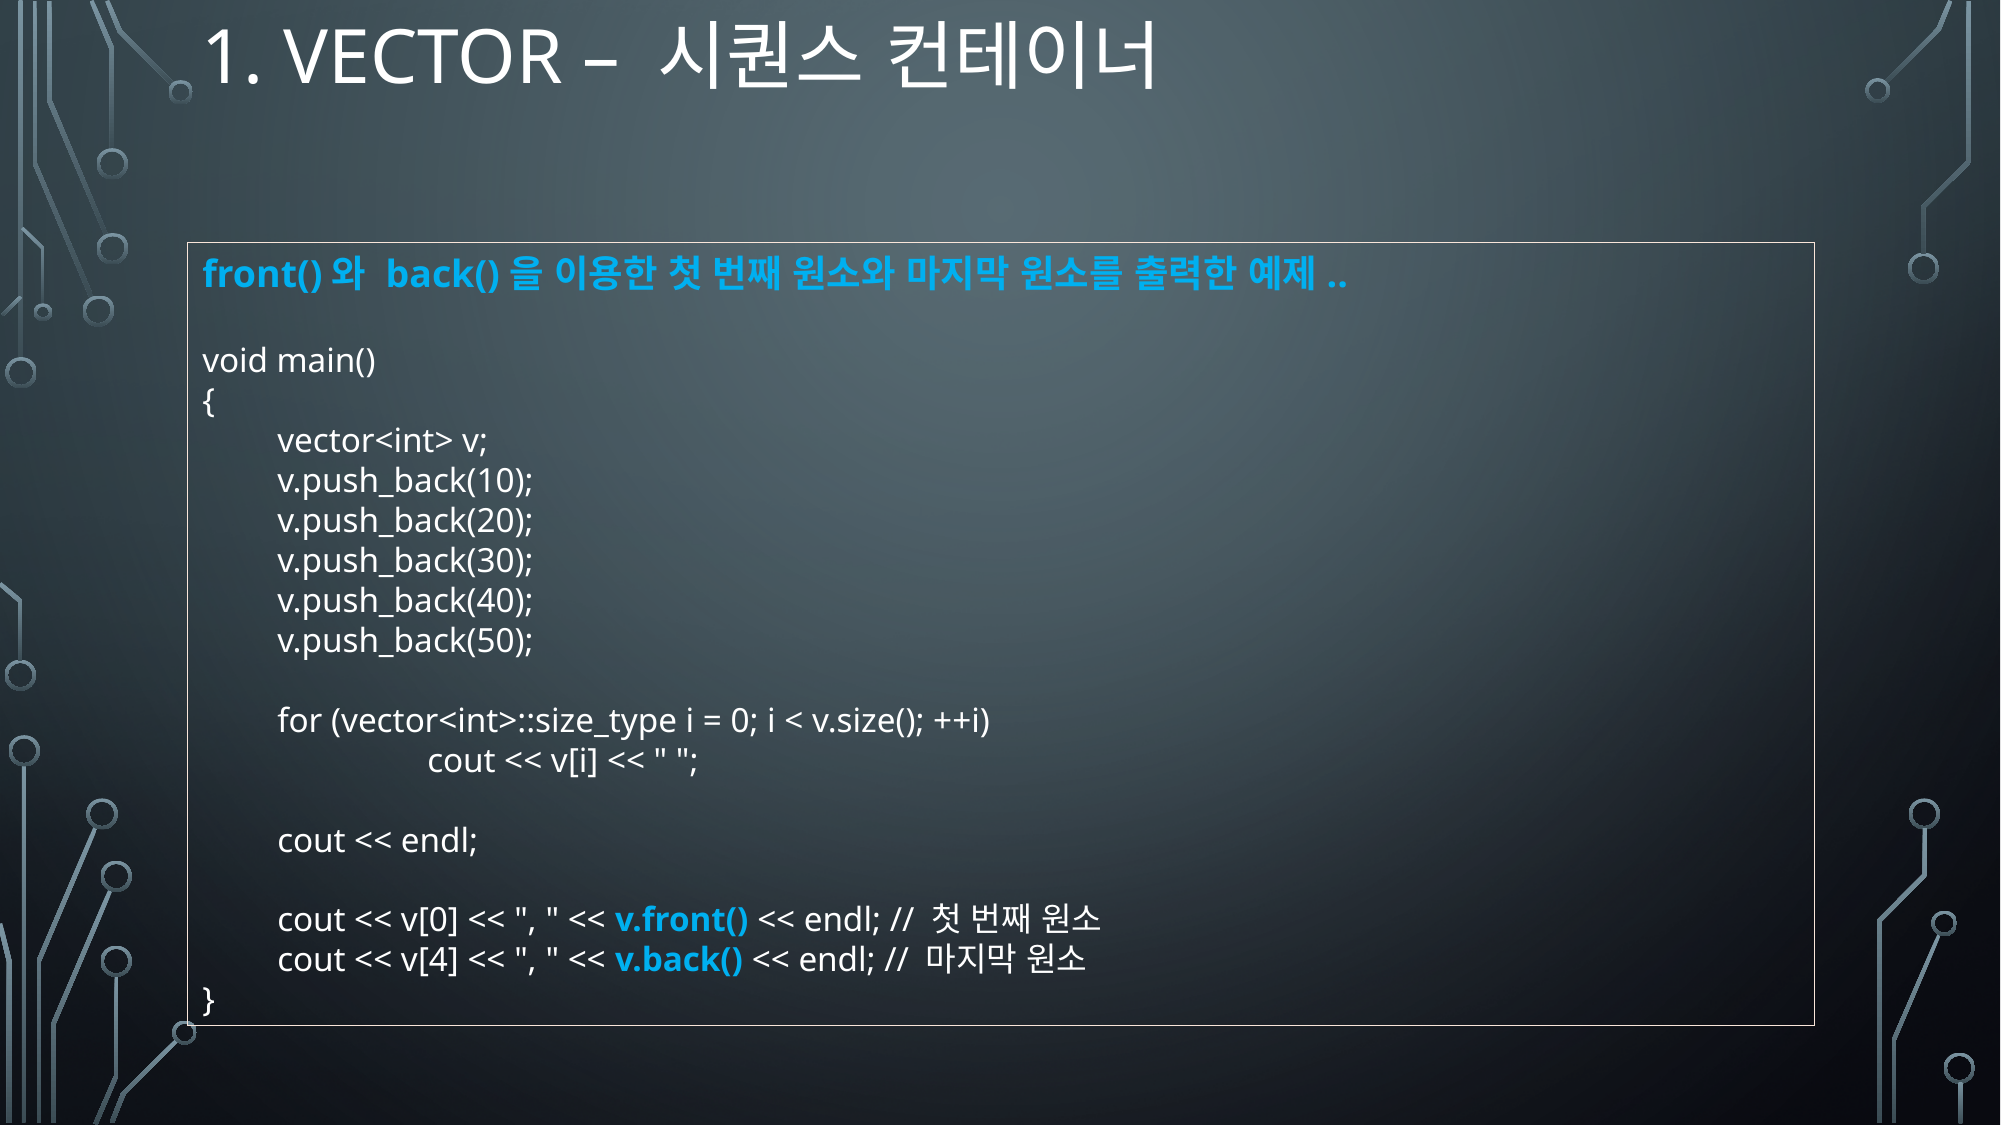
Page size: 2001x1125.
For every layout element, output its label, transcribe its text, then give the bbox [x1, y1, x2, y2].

title 1. Vector – 시퀀스 컨테이너 [186, 1, 1812, 119]
text_box front()와 back()을 이용한 첫 번째 원소와 마지막 원소를 출력한 예제.. void main() { vector<int> v; v.push_back(10); v.push_back(20); v.push_back(30); v.push_back(40); v.push_back(50); for (vector<int>::size_type i = 0; i < v.size(); ++i) cout << v[i] << " "; cout << endl; cout << v[0] << ", " << v.front() << endl; // 첫 번째 원소 cout << v[4] << ", " << v.back() << endl; // 마지막 원소 } [187, 242, 1815, 1026]
